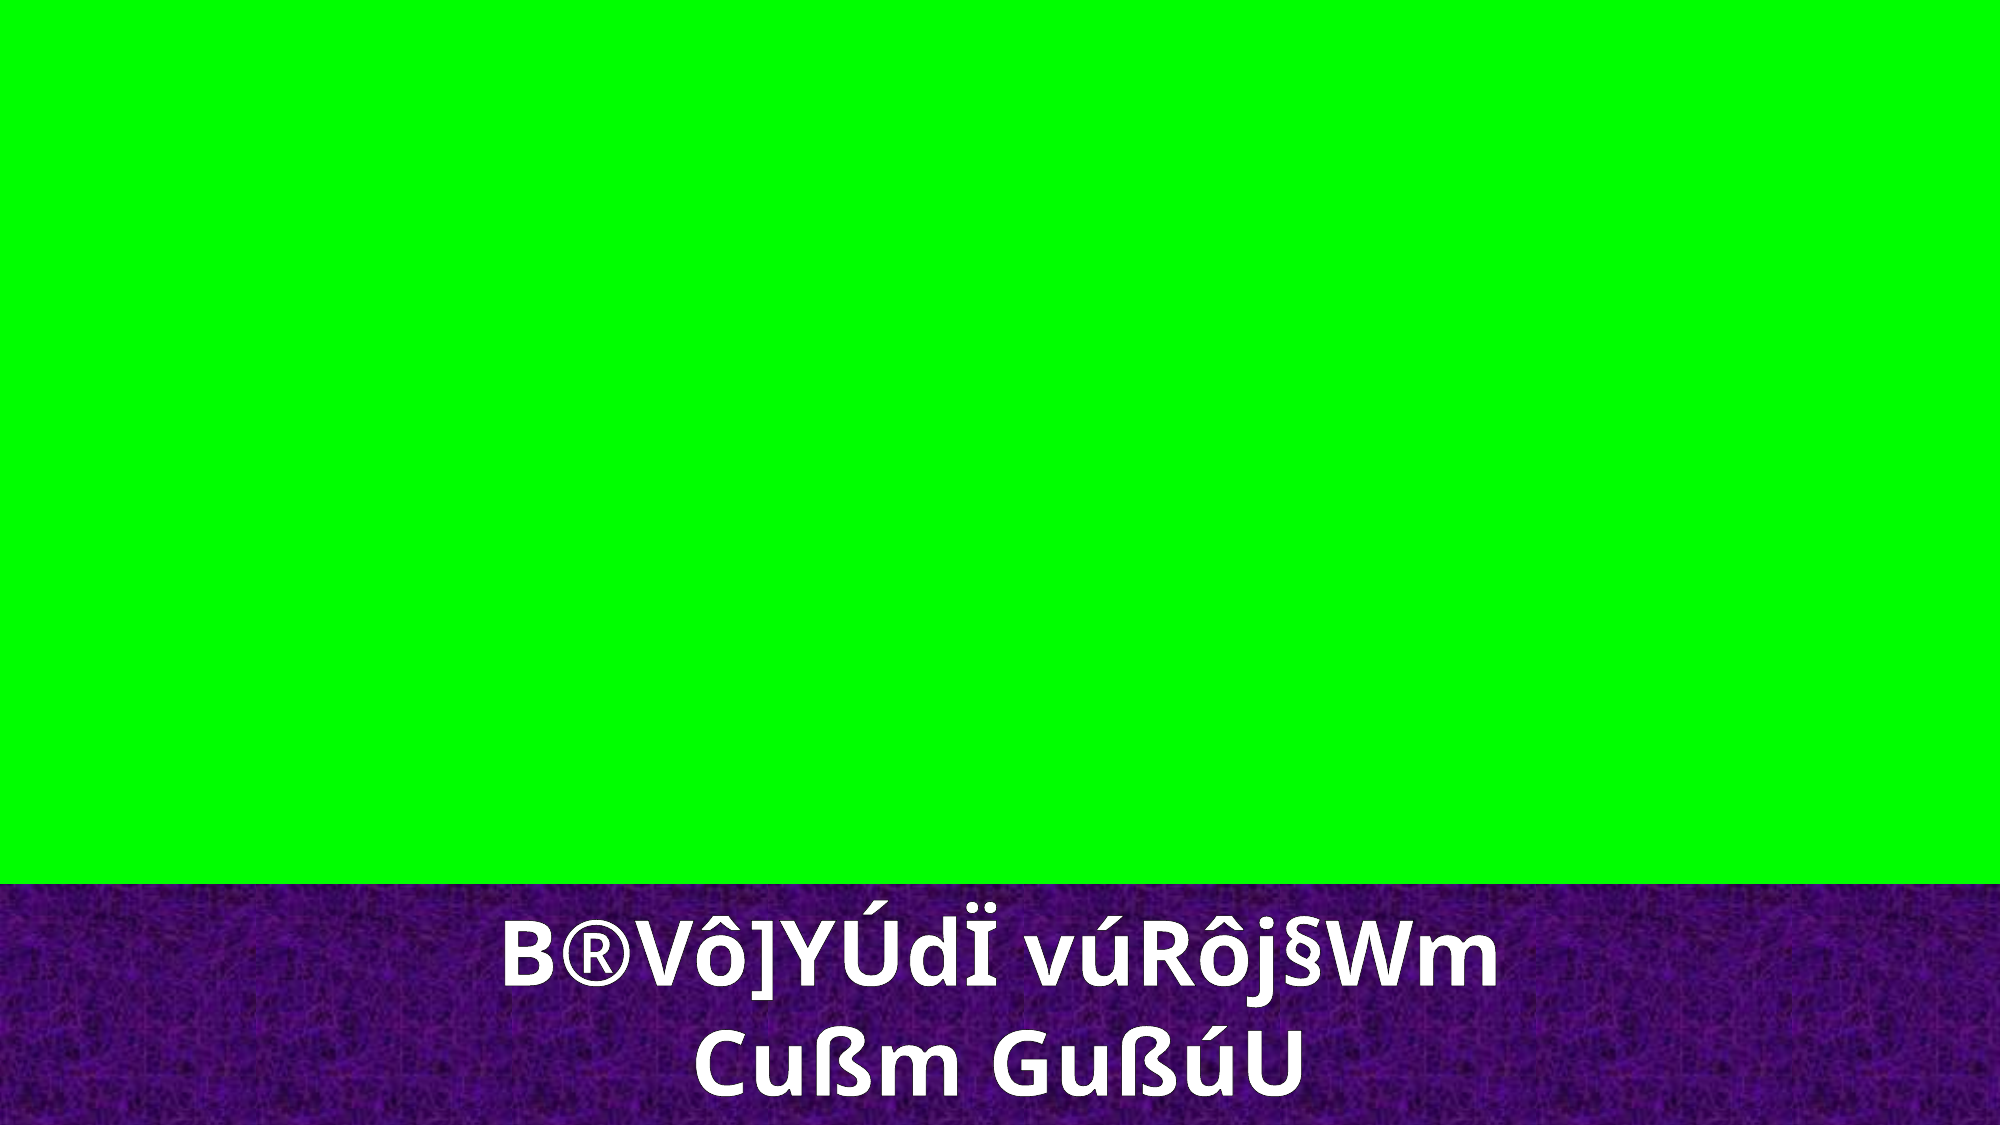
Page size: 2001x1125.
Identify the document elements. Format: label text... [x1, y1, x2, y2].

text_box B®Vô]YÚdÏ vúRôj§Wm Cußm GußúU [0, 886, 2000, 1122]
